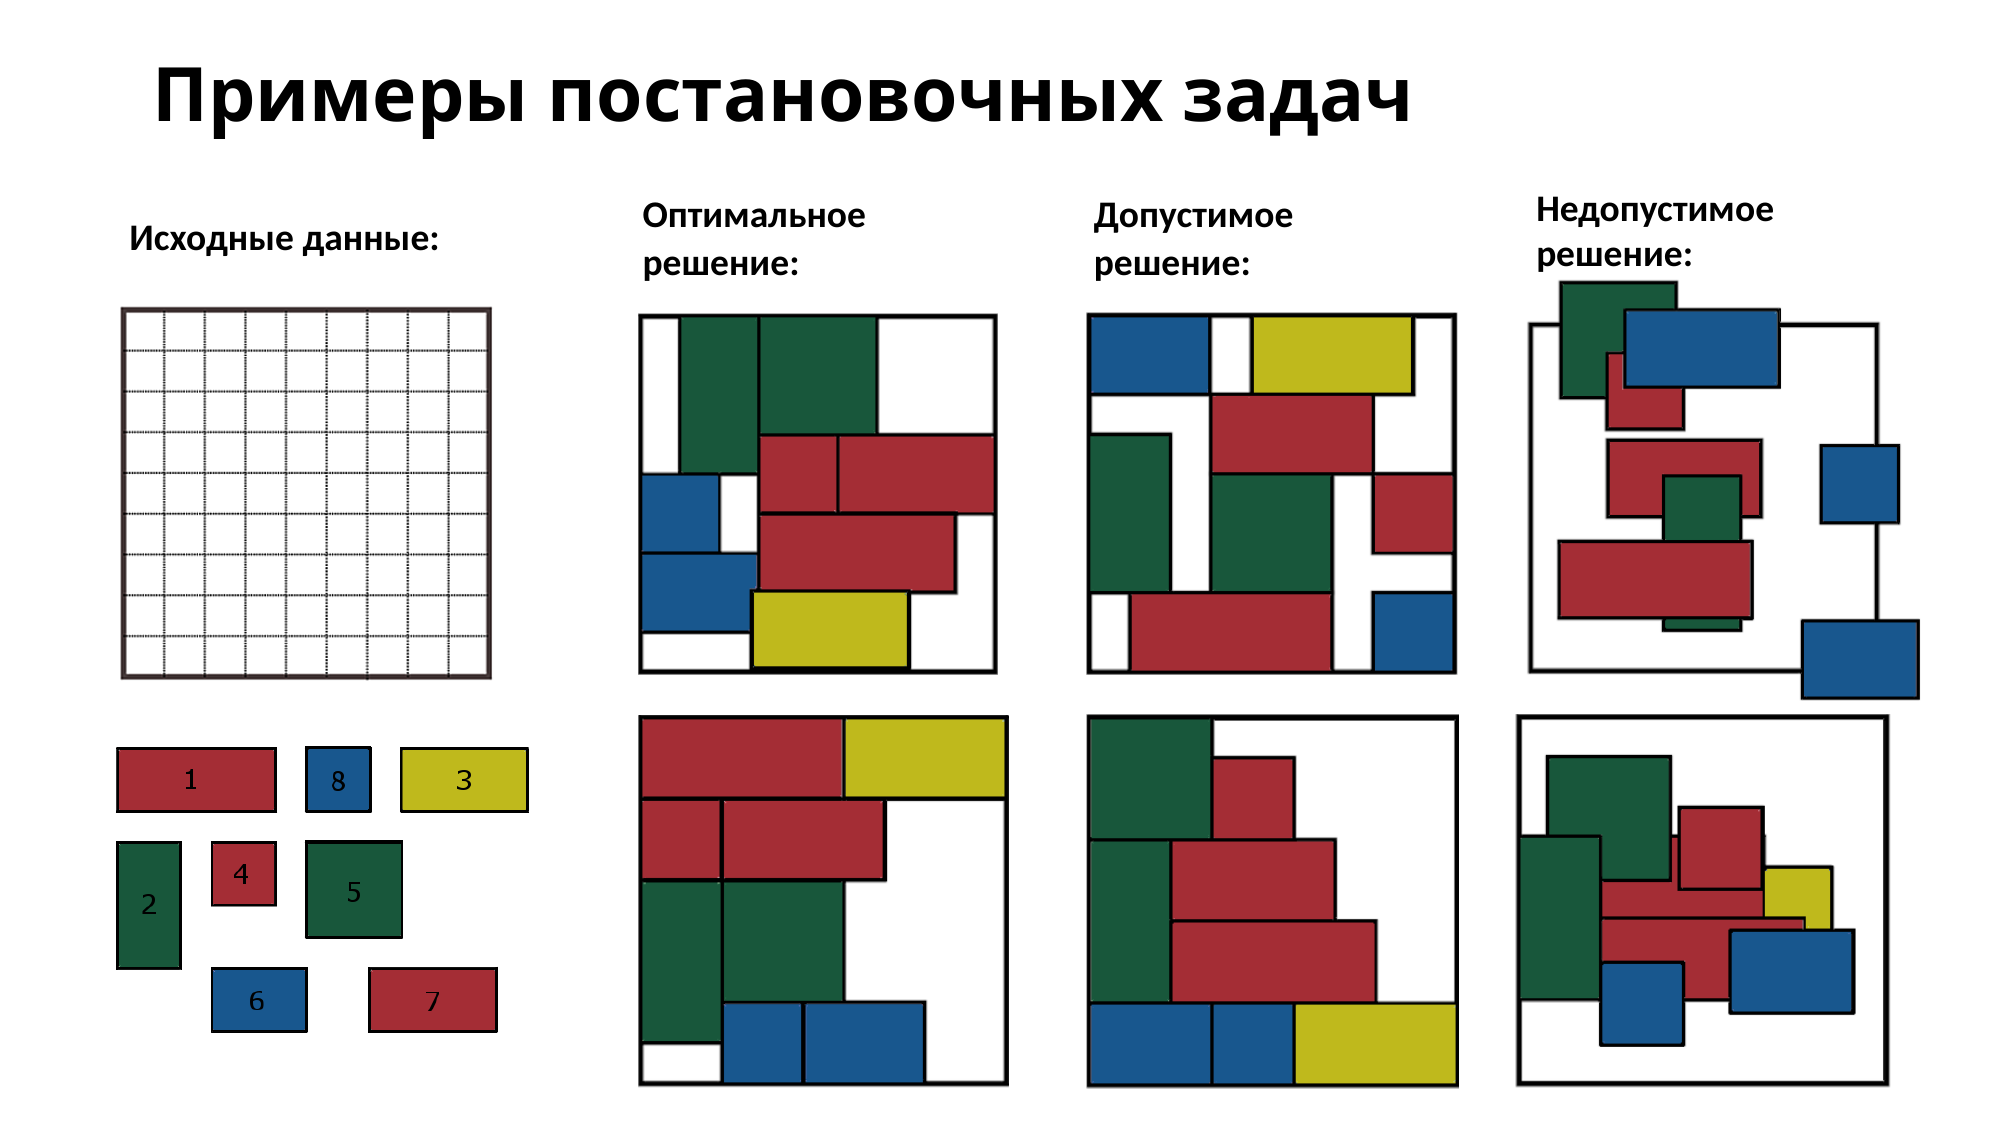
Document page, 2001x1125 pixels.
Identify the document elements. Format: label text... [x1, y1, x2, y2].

picture [1086, 714, 1459, 1089]
picture [118, 303, 506, 684]
text_box Исходные данные: [114, 202, 474, 325]
picture [638, 312, 998, 675]
title Примеры постановочных задач [137, 47, 1863, 147]
text_box Недопустимое решение: [1521, 176, 1799, 275]
picture [1086, 312, 1459, 675]
picture [638, 715, 1009, 1089]
picture [1515, 714, 1891, 1089]
picture [114, 742, 532, 1035]
text_box Оптимальное решение: [627, 179, 994, 291]
text_box Допустимое решение: [1079, 179, 1422, 291]
picture [1521, 275, 1922, 707]
